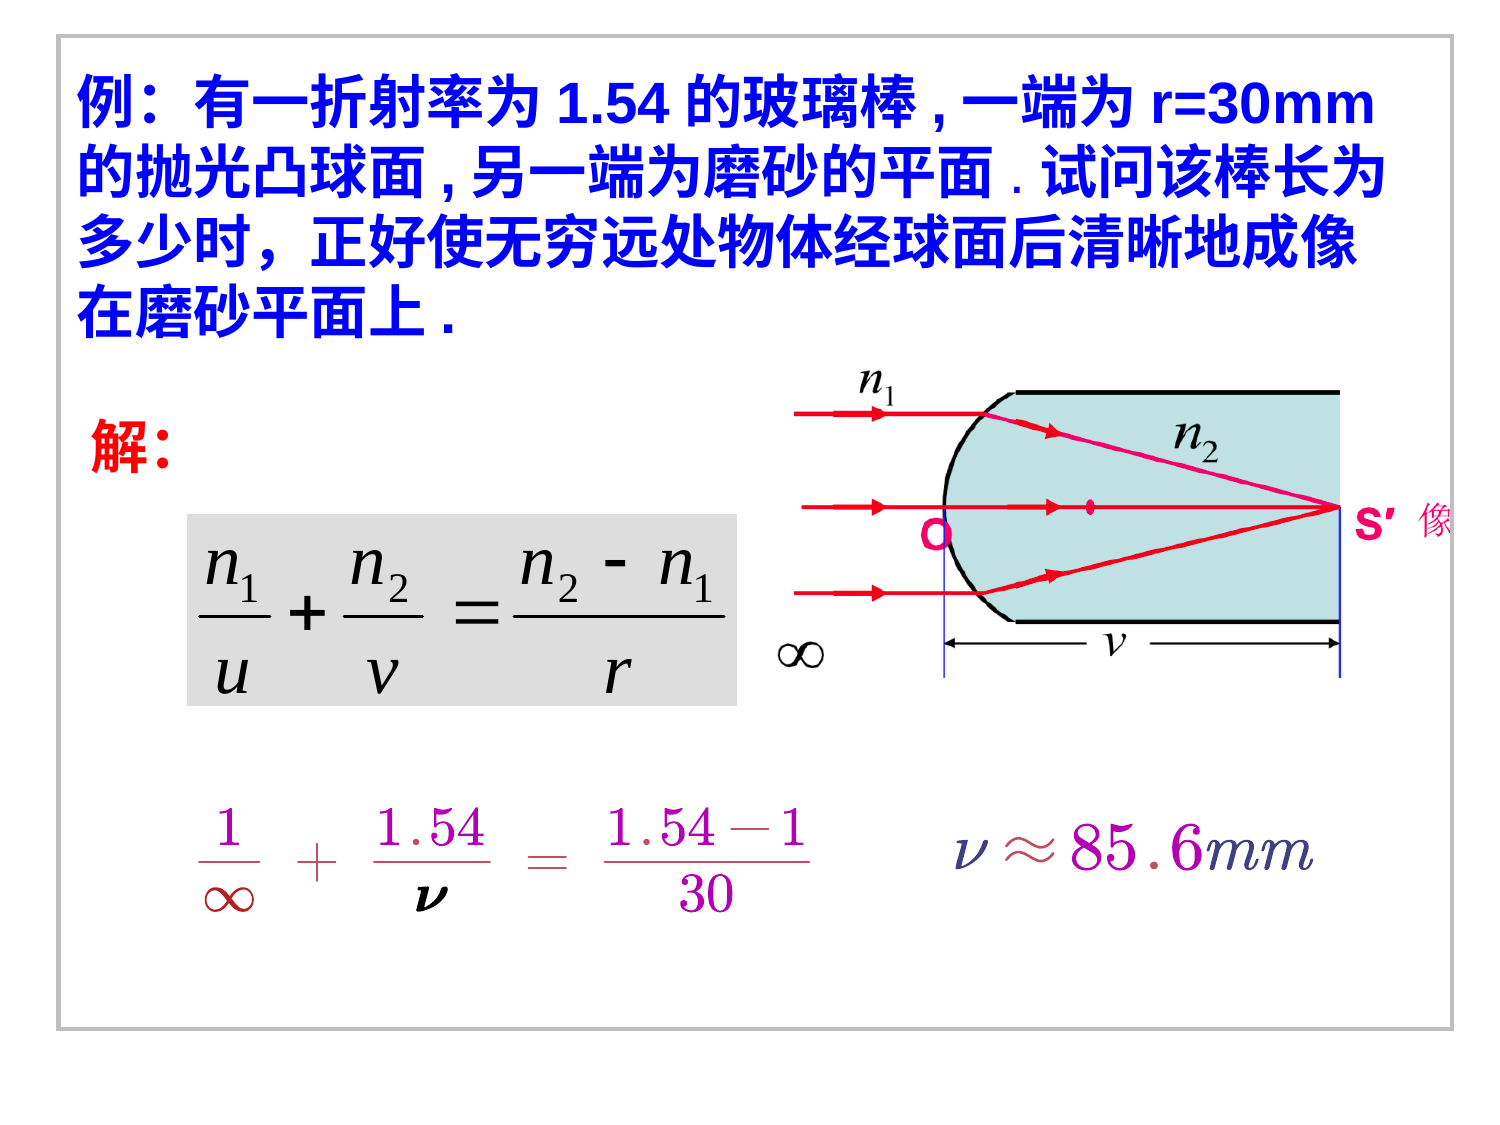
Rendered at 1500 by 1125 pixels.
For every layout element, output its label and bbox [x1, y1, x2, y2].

text_box [948, 804, 1328, 902]
text_box [187, 513, 738, 707]
text_box [57, 35, 1453, 1030]
text_box [187, 791, 822, 938]
picture [776, 355, 1459, 678]
